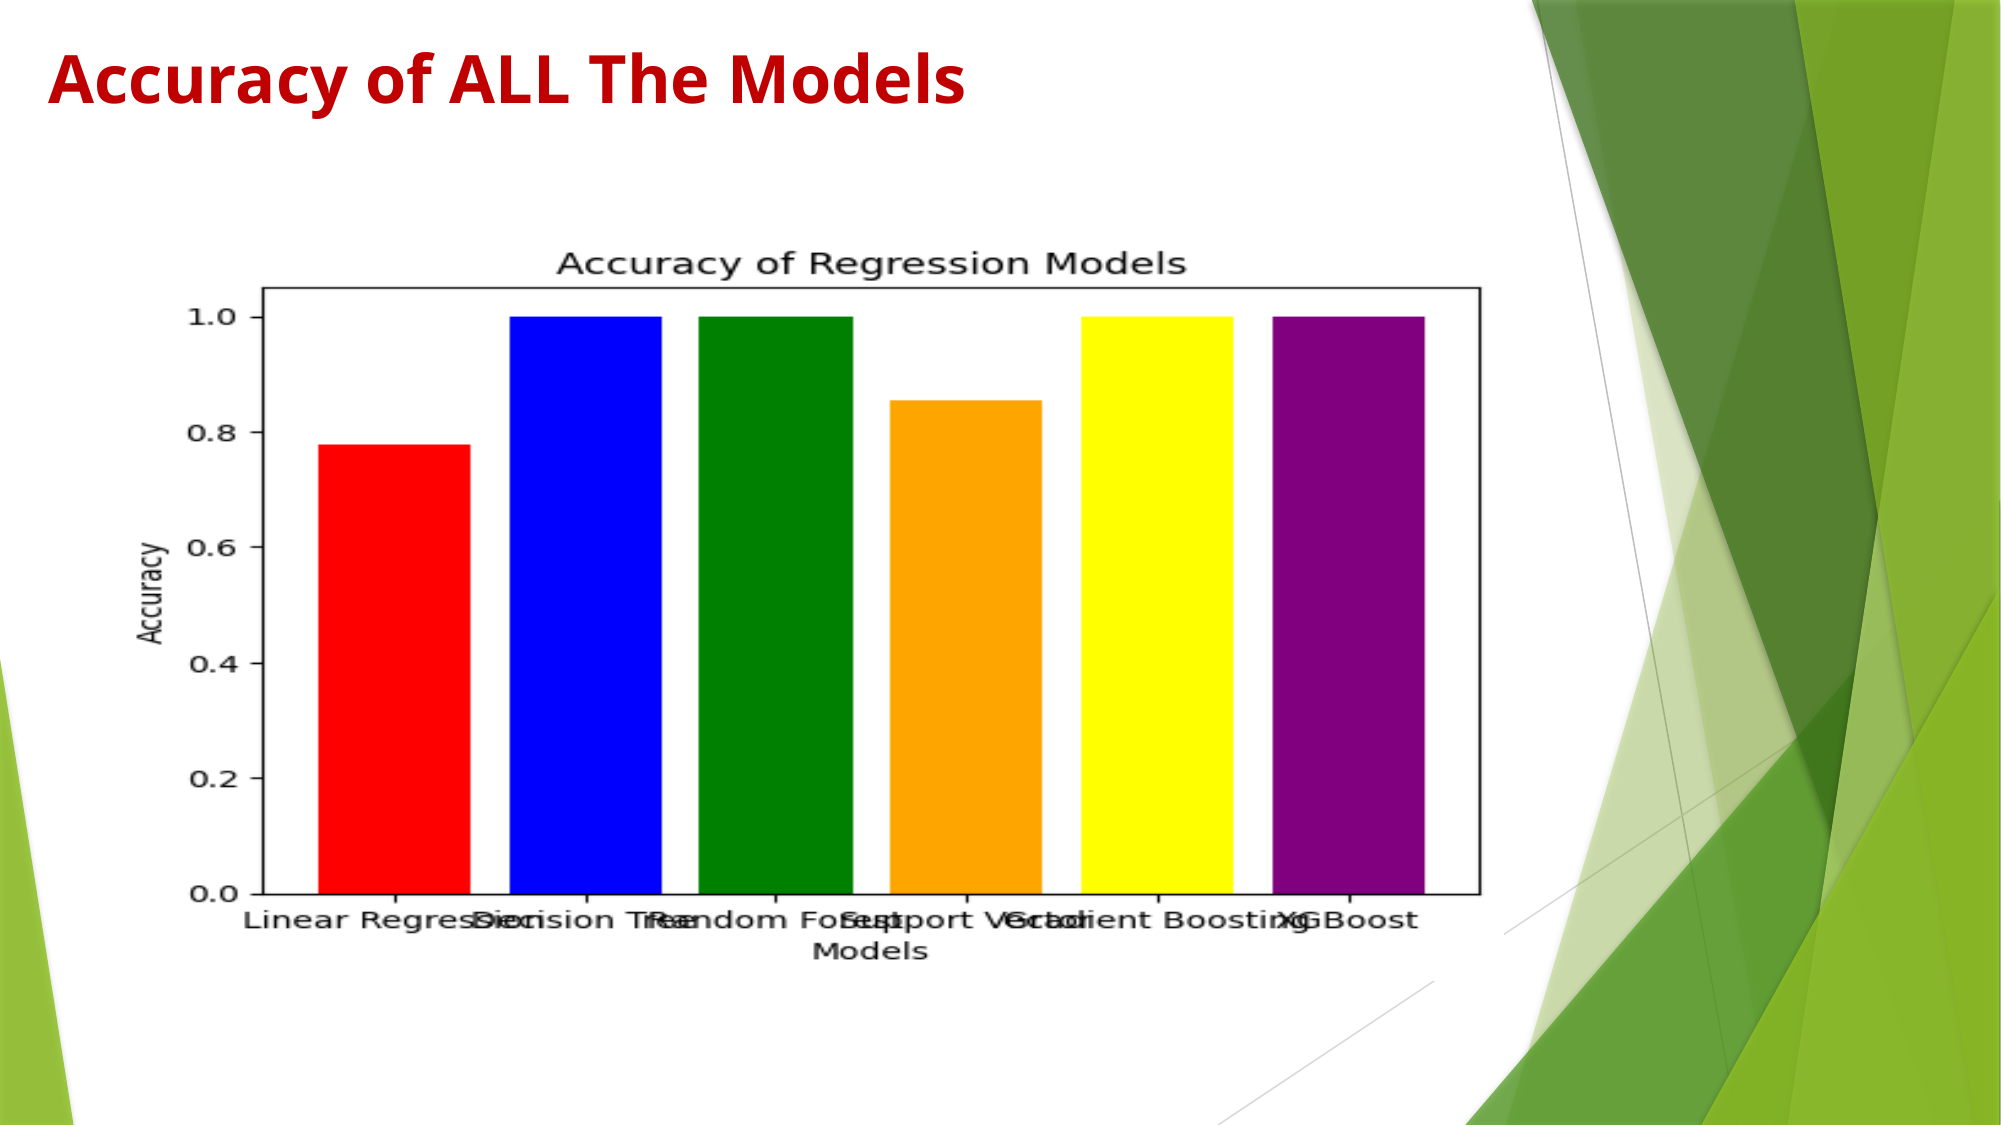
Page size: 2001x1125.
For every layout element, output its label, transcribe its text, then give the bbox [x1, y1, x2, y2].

text_box Accuracy of ALL The Models [33, 29, 1036, 124]
picture [113, 234, 1505, 981]
